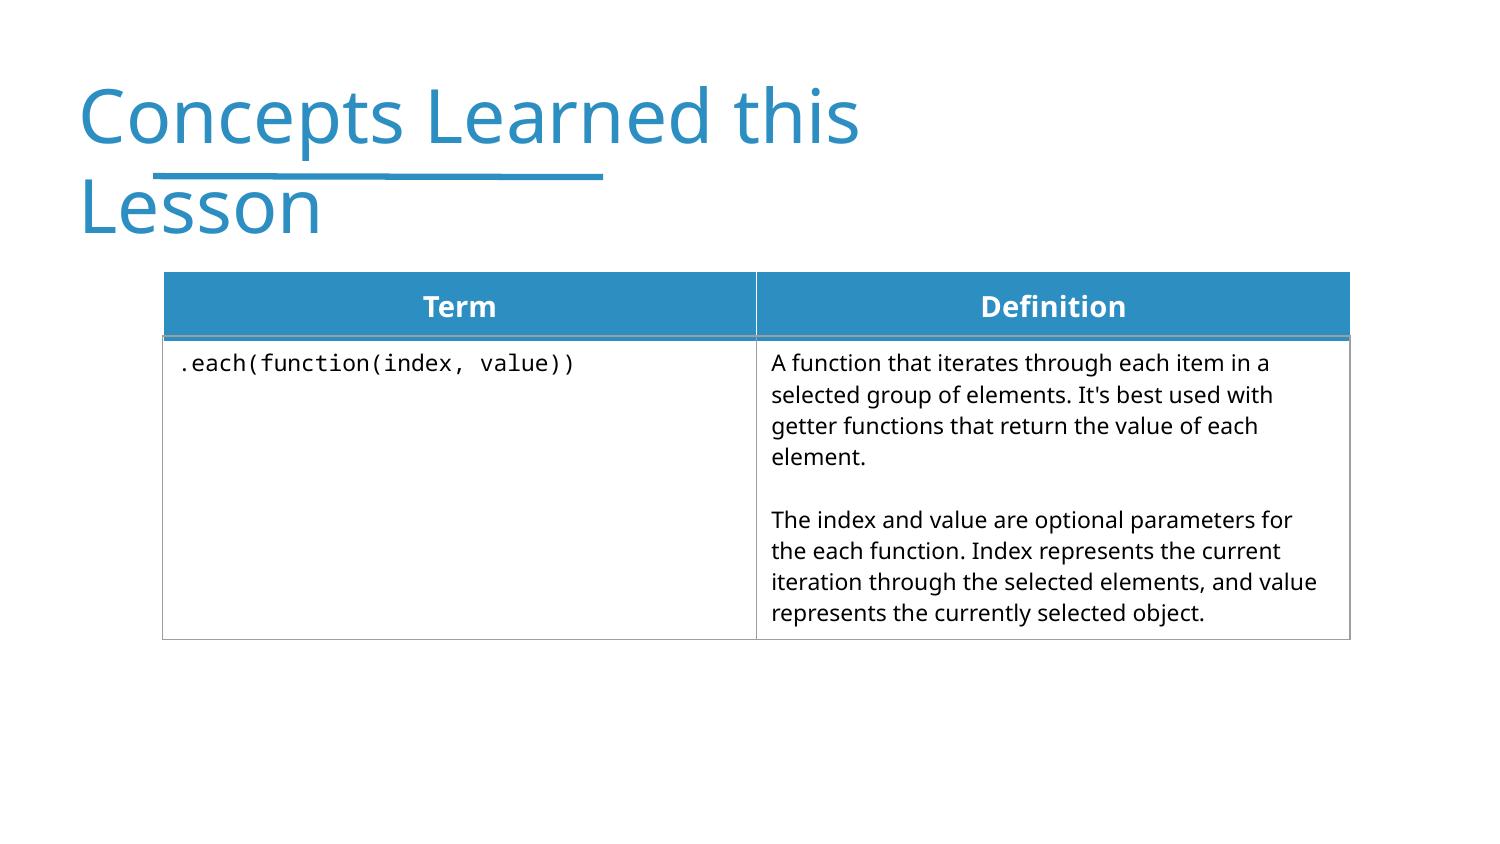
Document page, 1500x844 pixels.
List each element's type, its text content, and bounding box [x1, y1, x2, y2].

table_header A function that iterates through each item in a selected group of elements. It's best used with getter functions that return the value of each element. The index and value are optional parameters for the each function. Index represents the current iteration through the selected elements, and value represents the currently selected object. [757, 337, 1349, 639]
table_header .each(function(index, value)) [163, 337, 756, 639]
